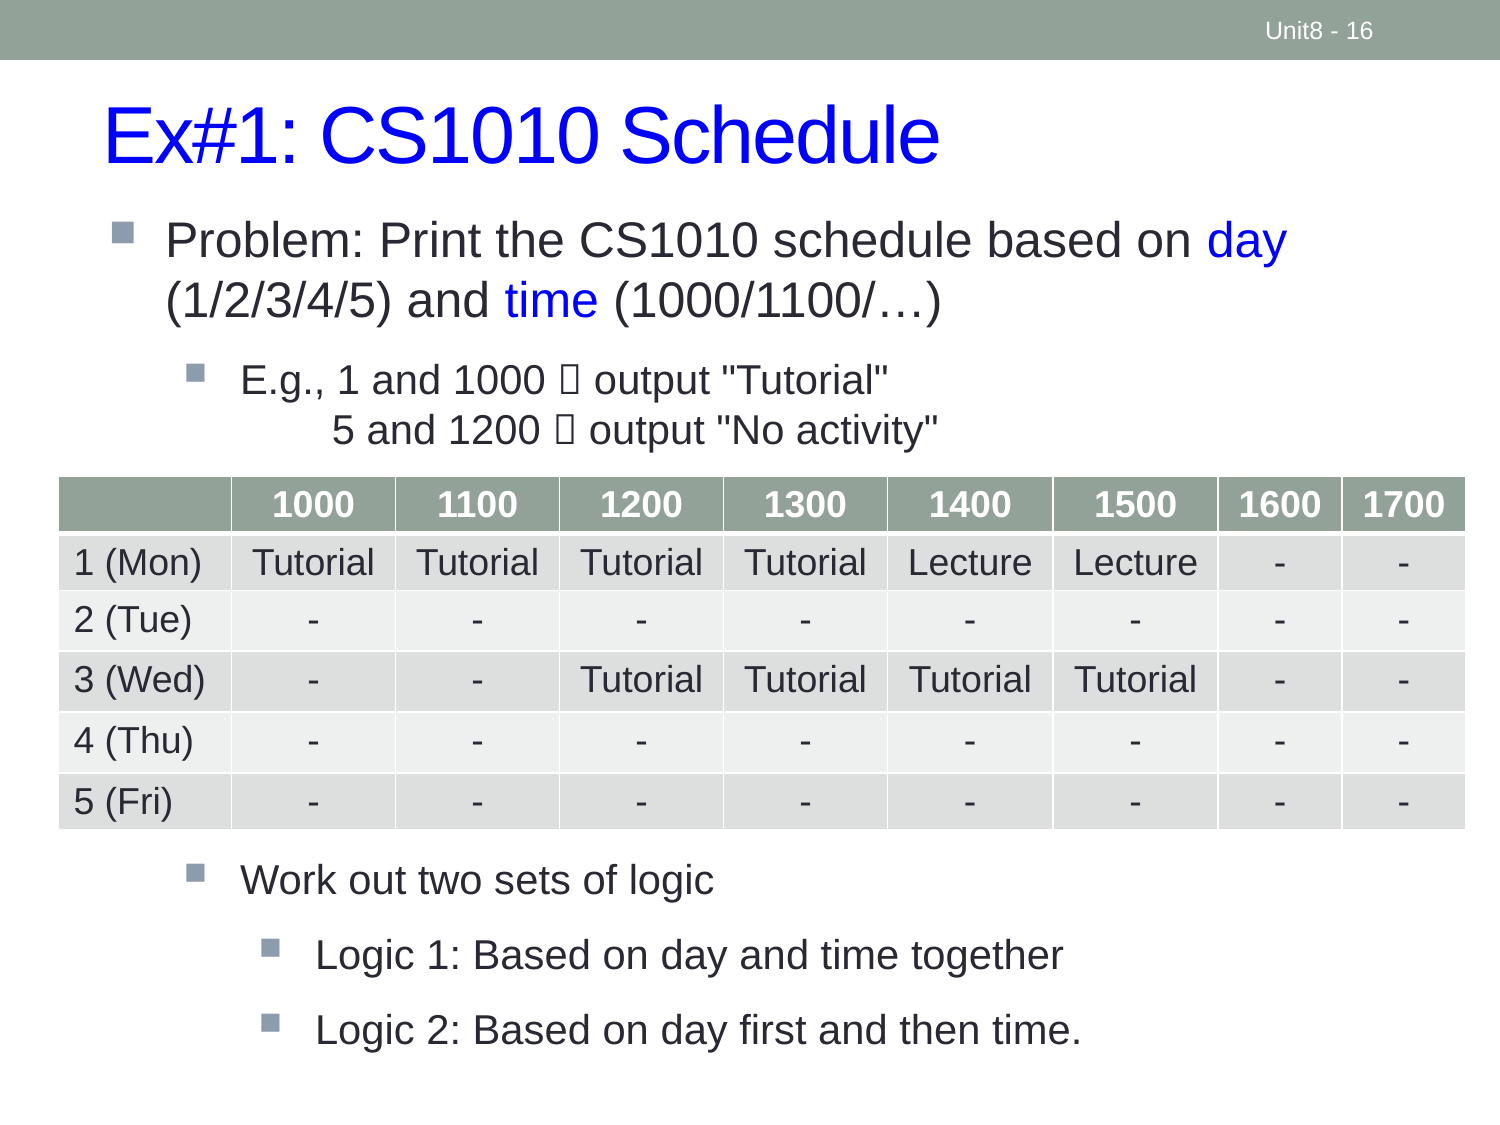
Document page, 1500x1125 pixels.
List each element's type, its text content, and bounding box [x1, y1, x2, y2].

table_cell - [1219, 536, 1341, 590]
table_cell Lecture [888, 536, 1052, 590]
table_cell - [1054, 591, 1217, 650]
table_header 1100 [396, 477, 559, 531]
table_cell 2 (Tue) [59, 591, 231, 650]
table_cell - [888, 591, 1052, 650]
table_cell Tutorial [560, 536, 723, 590]
table_cell Tutorial [560, 652, 723, 711]
table_cell - [1219, 713, 1341, 772]
table_header 1400 [888, 477, 1052, 531]
table_cell Tutorial [1054, 652, 1217, 711]
table_cell - [724, 713, 887, 772]
table_cell - [396, 652, 559, 711]
table_cell 3 (Wed) [59, 652, 231, 711]
table_cell - [1219, 652, 1341, 711]
table_header 1000 [232, 477, 395, 531]
table_cell - [560, 591, 723, 650]
table_cell - [1343, 774, 1465, 829]
table_header 1700 [1343, 477, 1465, 531]
table_cell - [396, 713, 559, 772]
title Ex#1: CS1010 Schedule [87, 75, 1466, 188]
table_cell - [232, 652, 395, 711]
table_header 1600 [1219, 477, 1341, 531]
table_cell - [560, 713, 723, 772]
table_cell - [232, 774, 395, 829]
table_cell - [396, 591, 559, 650]
table_cell - [1054, 774, 1217, 829]
table_cell - [724, 774, 887, 829]
table_cell - [1219, 591, 1341, 650]
table_cell - [724, 591, 887, 650]
table_cell - [1054, 713, 1217, 772]
table_cell - [232, 713, 395, 772]
table_header 1300 [724, 477, 887, 531]
table_cell - [888, 774, 1052, 829]
table_cell - [396, 774, 559, 829]
table_header 1200 [560, 477, 723, 531]
table_cell - [232, 591, 395, 650]
table_cell - [1343, 591, 1465, 650]
slide_number Unit8 - 16 [1250, 3, 1425, 57]
table_header [59, 477, 231, 531]
table_cell Lecture [1054, 536, 1217, 590]
table_cell Tutorial [232, 536, 395, 590]
table_cell - [560, 774, 723, 829]
table_cell Tutorial [724, 536, 887, 590]
table_header 1500 [1054, 477, 1217, 531]
table_cell - [888, 713, 1052, 772]
text_box Problem: Print the CS1010 schedule based on day (1/2/3/4/5) and time (1000/1100/…) E.g., 1 and 1000  output "Tutorial" 5 and 1200  output "No activity" Work out two sets of logic Logic 1: Based on day and time together Logic 2: Based on day first and then time. [94, 200, 1466, 418]
table_cell 4 (Thu) [59, 713, 231, 772]
table_cell 1 (Mon) [59, 536, 231, 590]
table_cell Tutorial [888, 652, 1052, 711]
table_cell - [1343, 536, 1465, 590]
table_cell - [1219, 774, 1341, 829]
table_cell - [1343, 713, 1465, 772]
table_cell Tutorial [396, 536, 559, 590]
table_cell - [1343, 652, 1465, 711]
table_cell Tutorial [724, 652, 887, 711]
table_cell 5 (Fri) [59, 774, 231, 829]
